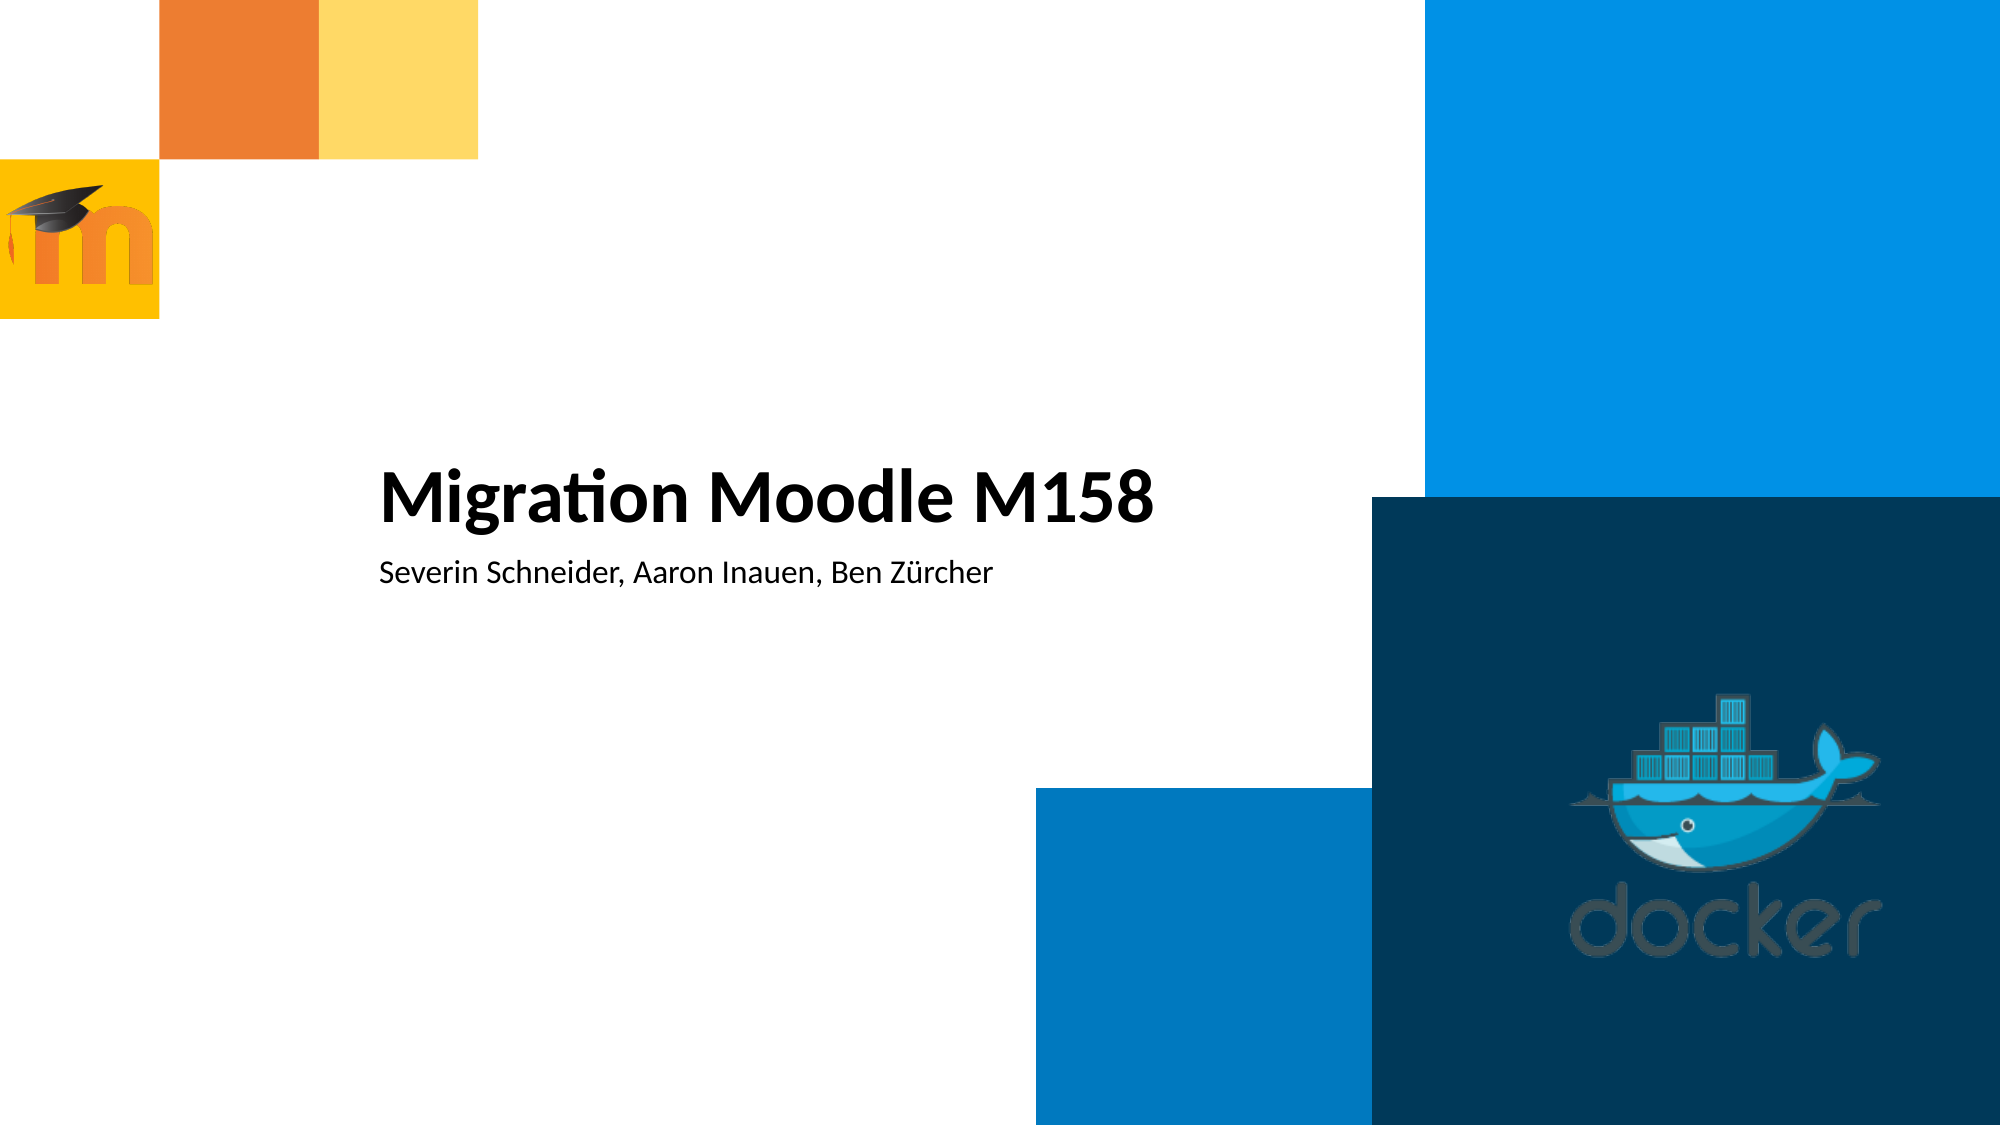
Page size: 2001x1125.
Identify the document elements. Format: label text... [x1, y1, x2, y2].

list Migration Moodle M158 [364, 449, 1425, 546]
picture [1513, 638, 1937, 1017]
list Severin Schneider, Aaron Inauen, Ben Zürcher [364, 546, 1372, 680]
text_box [1425, 0, 2000, 497]
text_box [1036, 788, 1372, 1125]
text_box [1372, 497, 2000, 1125]
picture [4, 159, 155, 310]
